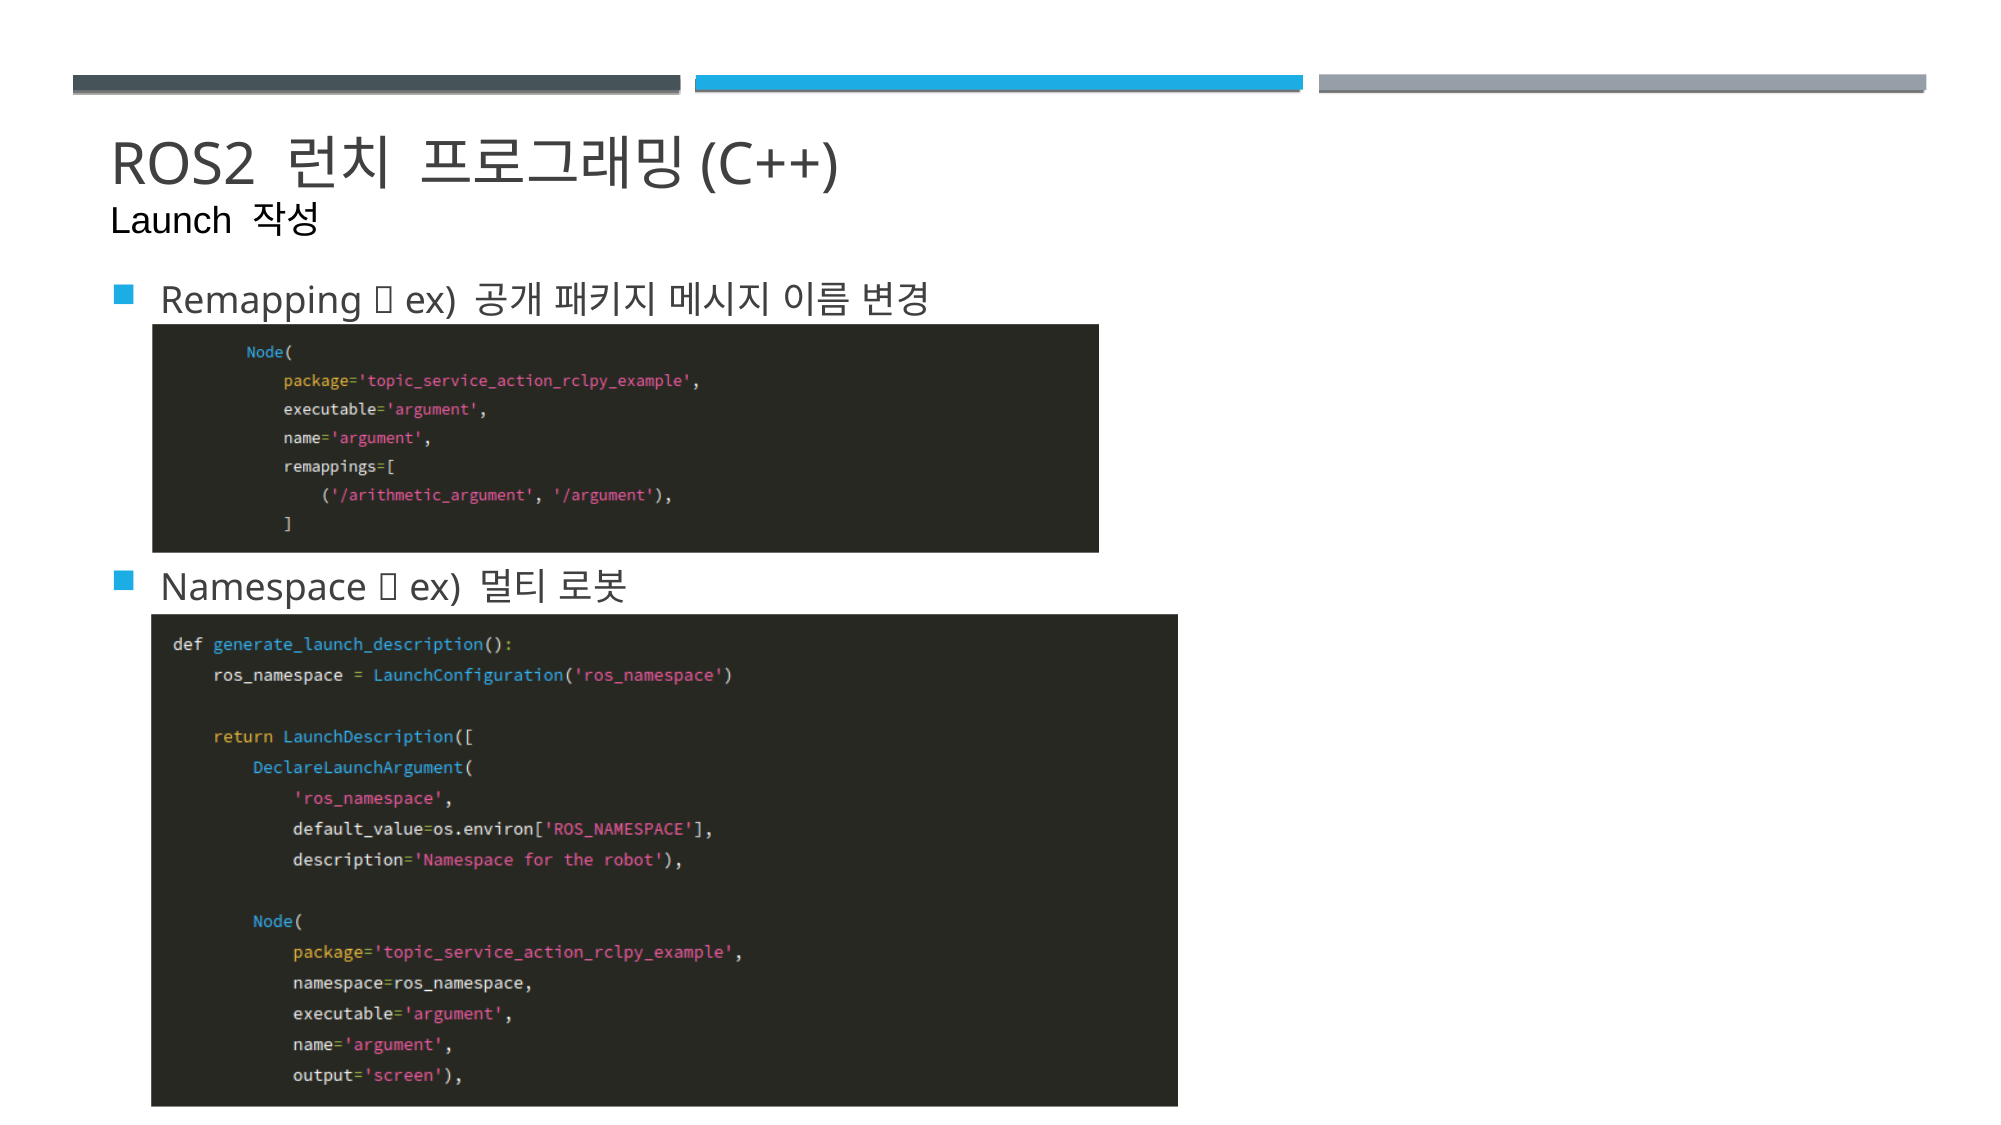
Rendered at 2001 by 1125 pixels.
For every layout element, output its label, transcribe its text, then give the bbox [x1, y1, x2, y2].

picture [149, 612, 1178, 1109]
picture [149, 323, 1099, 555]
text_box ROS2 런치 프로그래밍(C++) Launch 작성 [95, 115, 1905, 249]
text_box Remapping  ex) 공개 패키지 메시지 이름 변경 Namespace  ex) 멀티 로봇 [95, 264, 1905, 1080]
